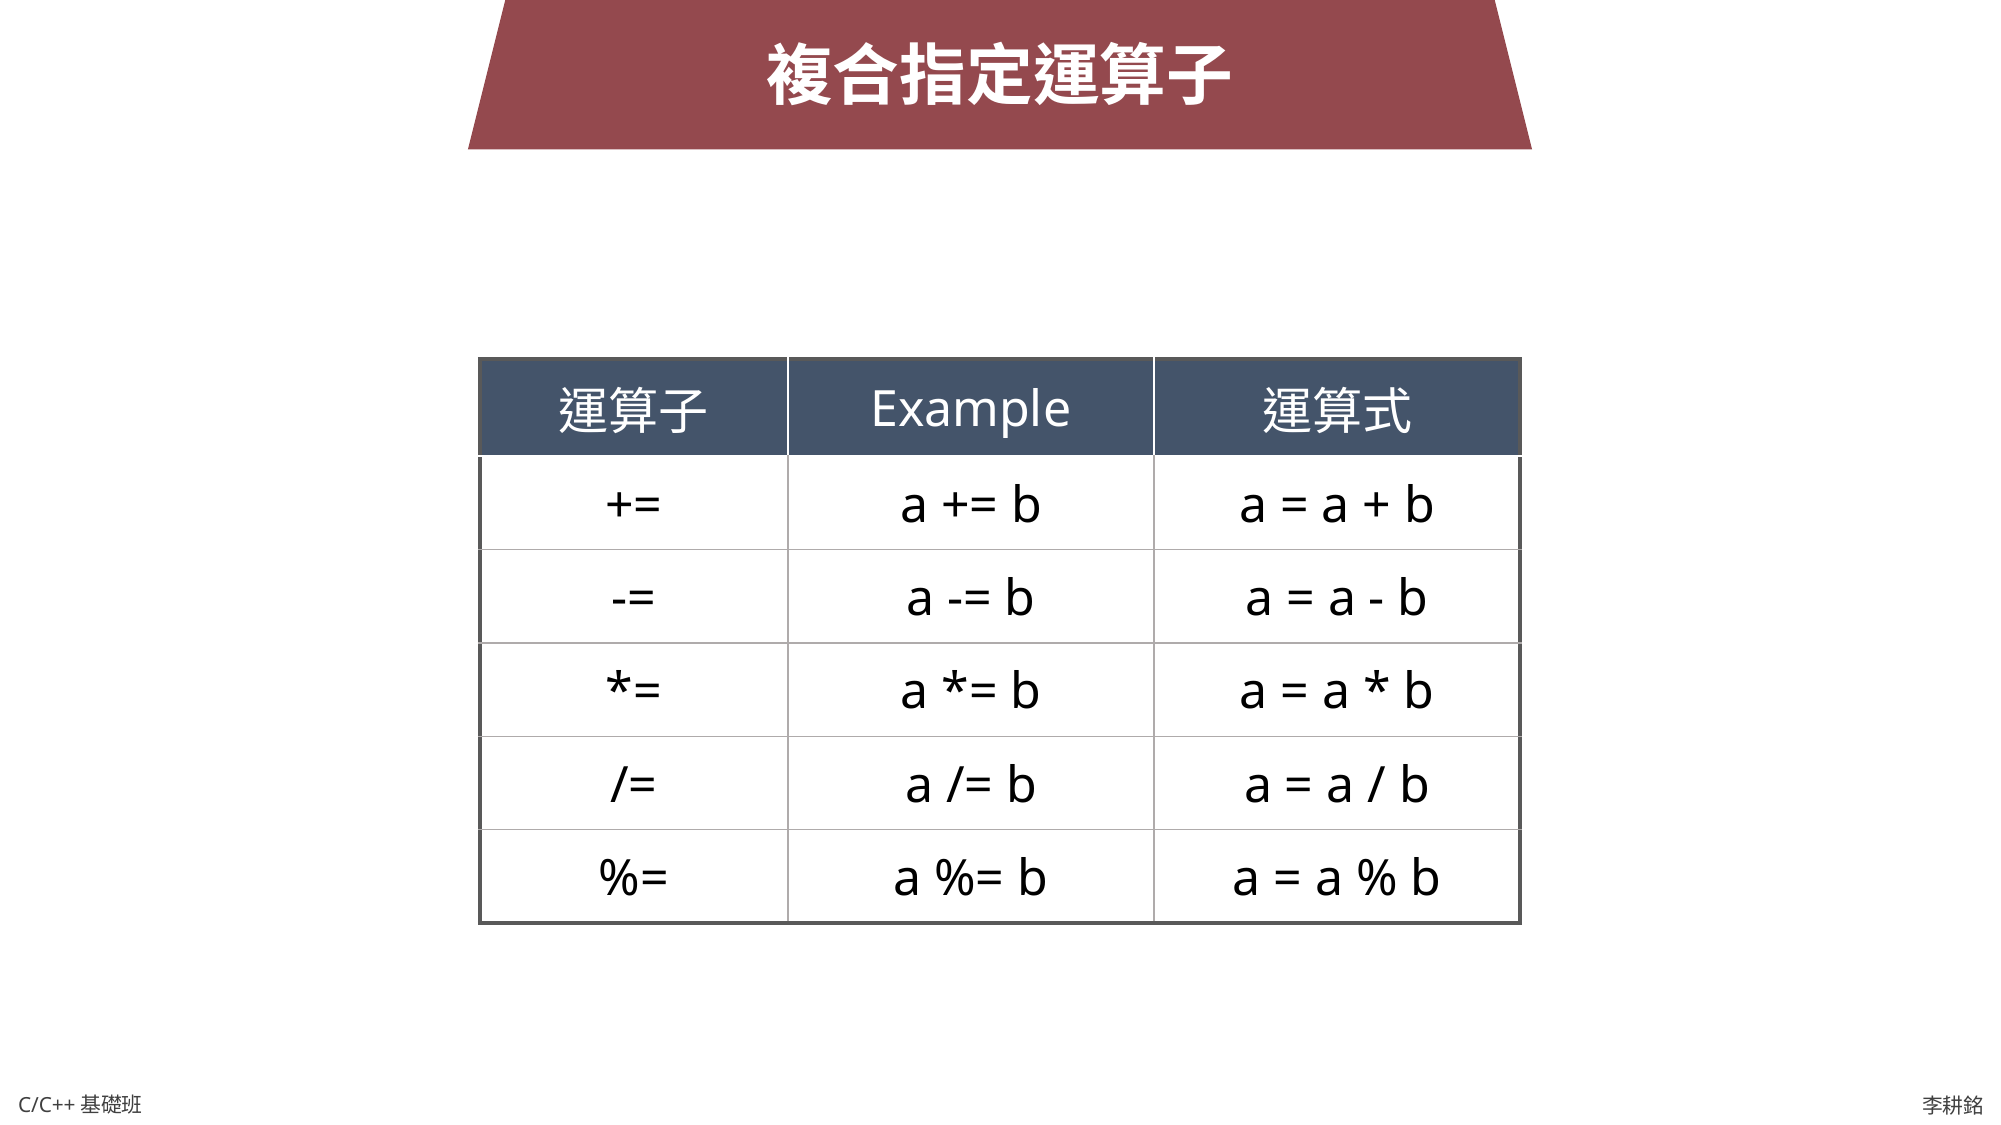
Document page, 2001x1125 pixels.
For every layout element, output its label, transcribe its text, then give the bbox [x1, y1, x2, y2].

table_cell /= [482, 737, 787, 829]
table_cell += [482, 457, 787, 549]
text_box 複合指定運算子 [751, 25, 1249, 120]
text_box C/C++基礎班 [3, 1084, 158, 1125]
table_cell a += b [789, 457, 1153, 549]
table_cell a /= b [789, 737, 1153, 829]
table_cell a *= b [789, 644, 1153, 736]
text_box [466, 0, 1534, 151]
table_cell a = a % b [1155, 830, 1518, 921]
table_header 運算式 [1155, 361, 1518, 455]
table_cell *= [482, 644, 787, 736]
table_cell %= [482, 830, 787, 921]
text_box 李耕銘 [1907, 1084, 2000, 1125]
table_cell a -= b [789, 550, 1153, 642]
table_cell -= [482, 550, 787, 642]
table_cell a = a + b [1155, 457, 1518, 549]
table_cell a %= b [789, 830, 1153, 921]
table_cell a = a - b [1155, 550, 1518, 642]
table_header Example [789, 361, 1153, 455]
table_cell a = a / b [1155, 737, 1518, 829]
table_cell a = a * b [1155, 644, 1518, 736]
table_header 運算子 [482, 361, 787, 455]
